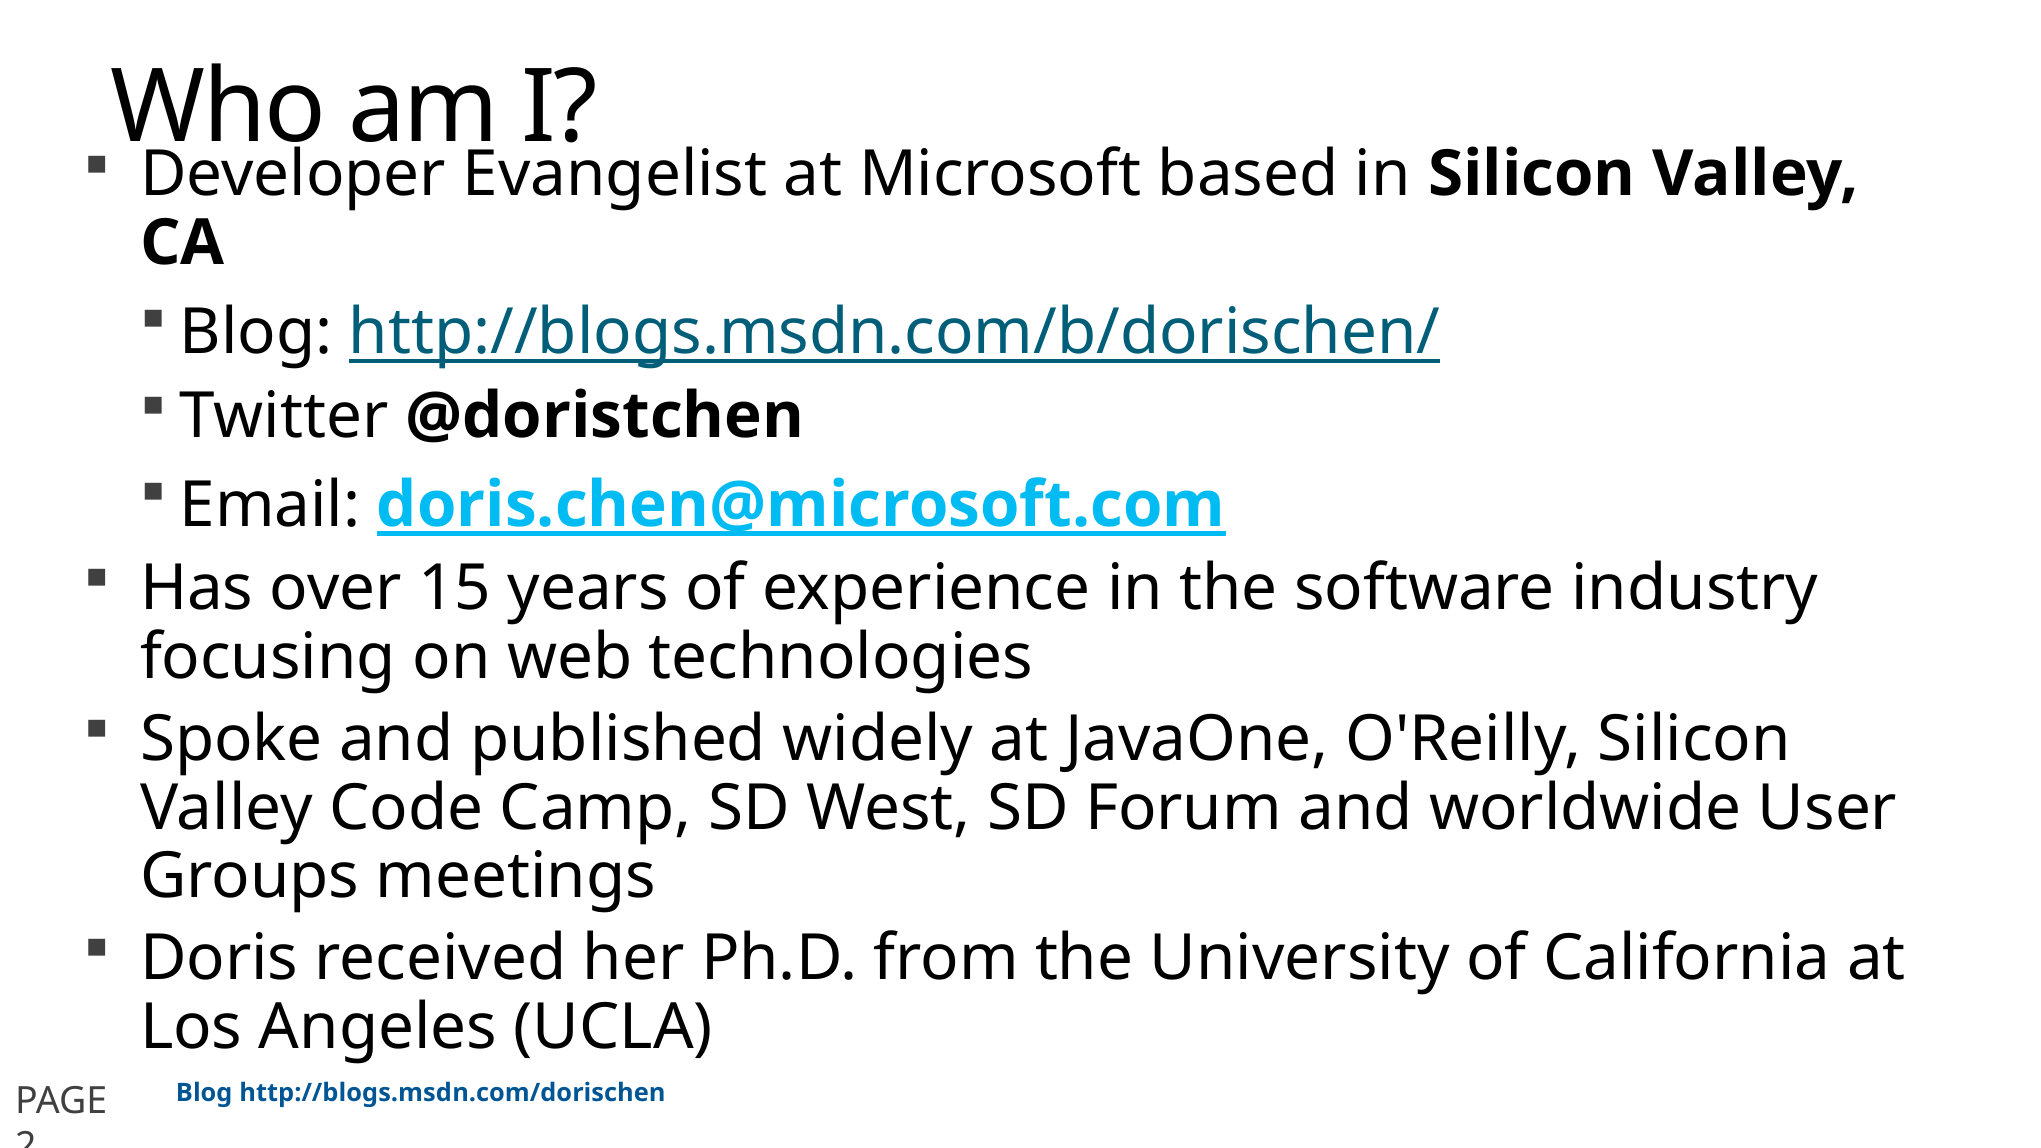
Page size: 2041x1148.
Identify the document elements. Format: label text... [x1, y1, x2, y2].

title Who am I? [86, 38, 1953, 125]
slide_number PAGE 2 [0, 1068, 153, 1133]
list Developer Evangelist at Microsoft based in Silicon Valley, CA Blog: http://blogs.msdn.com/b/dorischen/ Twitter @doristchen Email: doris.chen@microsoft.com Has over 15 years of experience in the software industry focusing on web technologies Spoke and published widely at JavaOne, O'Reilly, Silicon Valley Code Camp, SD West, SD Forum and worldwide User Groups meetings Doris received her Ph.D. from the University of California at Los Angeles (UCLA) [59, 125, 1981, 1069]
